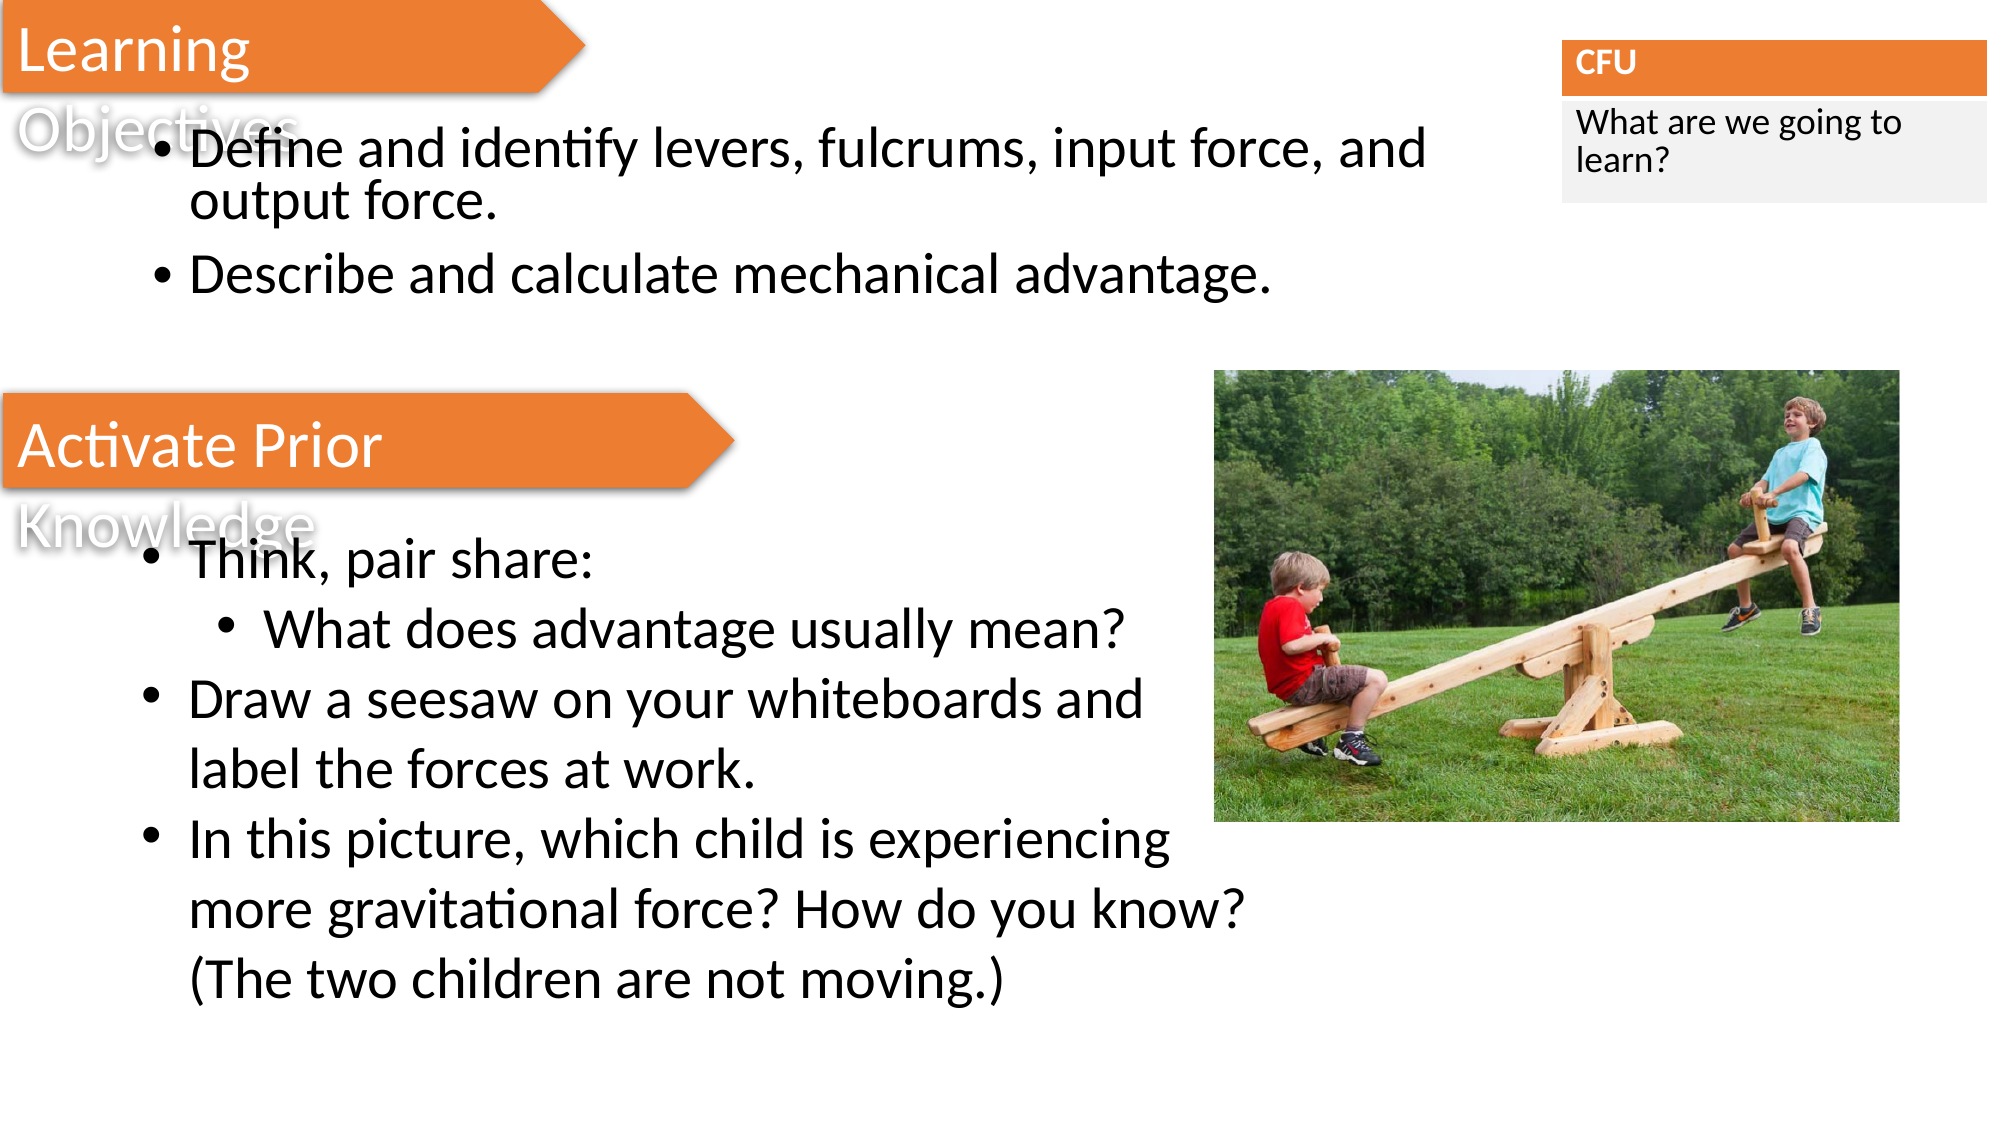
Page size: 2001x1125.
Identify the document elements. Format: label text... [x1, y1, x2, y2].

text_box Activate Prior Knowledge [3, 393, 735, 488]
table_header CFU [1562, 40, 1987, 96]
table_cell What are we going to learn? [1562, 101, 1987, 203]
list Define and identify levers, fulcrums, input force, and output force. Describe and calculate mechanical advantage. [137, 118, 1863, 384]
text_box Think, pair share: What does advantage usually mean? Draw a seesaw on your whiteboards and label the forces at work. In this picture, which child is experiencing more gravitational force? How do you know? (The two children are not moving.) [126, 512, 1358, 1017]
picture [1213, 370, 1900, 822]
text_box Learning Objectives [3, 0, 586, 93]
